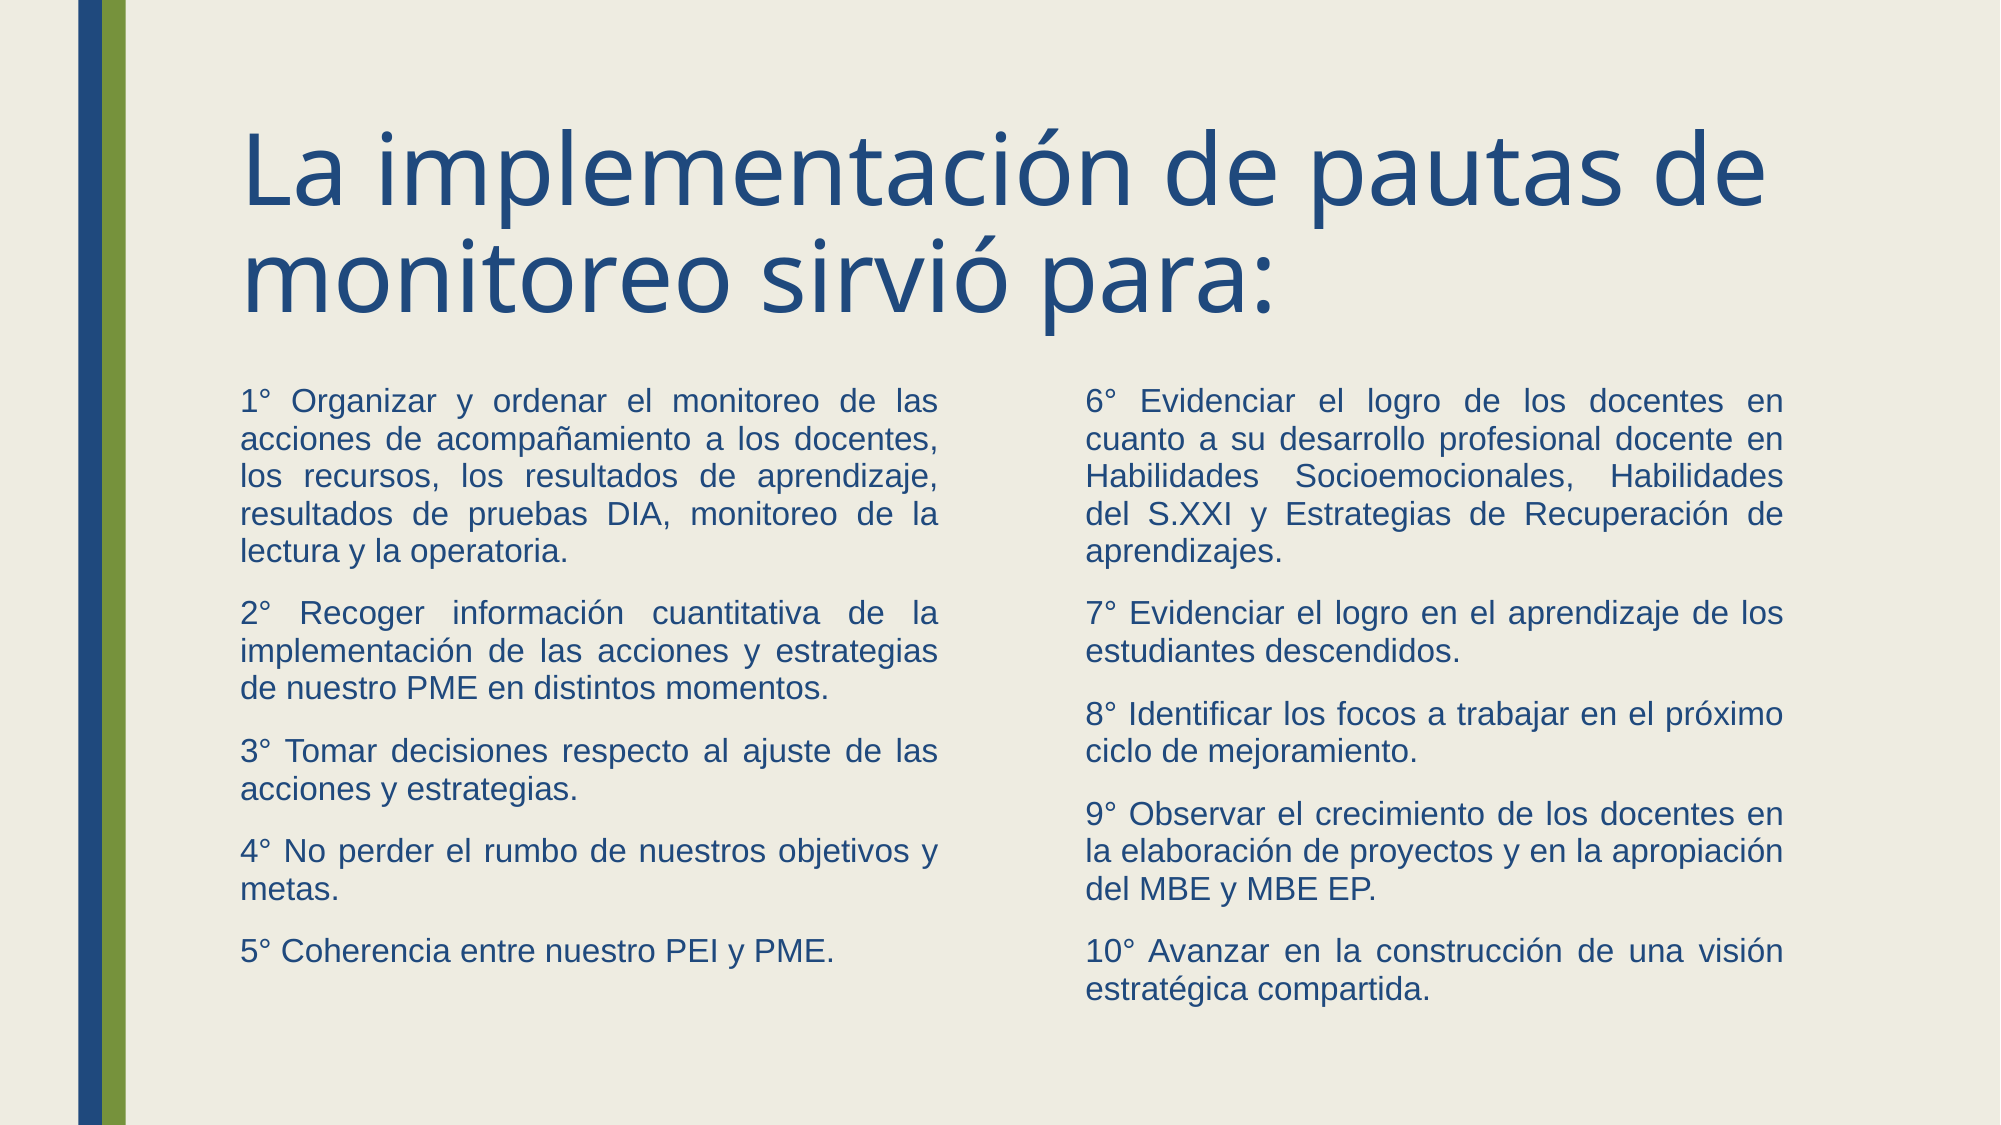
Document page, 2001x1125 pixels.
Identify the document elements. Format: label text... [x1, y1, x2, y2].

title La implementación de pautas de monitoreo sirvió para: [225, 112, 1800, 357]
list 6° Evidenciar el logro de los docentes en cuanto a su desarrollo profesional docente en Habilidades Socioemocionales, Habilidades del S.XXI y Estrategias de Recuperación de aprendizajes. 7° Evidenciar el logro en el aprendizaje de los estudiantes descendidos. 8° Identificar los focos a trabajar en el próximo ciclo de mejoramiento. 9° Observar el crecimiento de los docentes en la elaboración de proyectos y en la apropiación del MBE y MBE EP. 10° Avanzar en la construcción de una visión estratégica compartida. [1070, 375, 1801, 963]
list 1° Organizar y ordenar el monitoreo de las acciones de acompañamiento a los docentes, los recursos, los resultados de aprendizaje, resultados de pruebas DIA, monitoreo de la lectura y la operatoria. 2° Recoger información cuantitativa de la implementación de las acciones y estrategias de nuestro PME en distintos momentos. 3° Tomar decisiones respecto al ajuste de las acciones y estrategias. 4° No perder el rumbo de nuestros objetivos y metas. 5° Coherencia entre nuestro PEI y PME. [225, 375, 955, 987]
